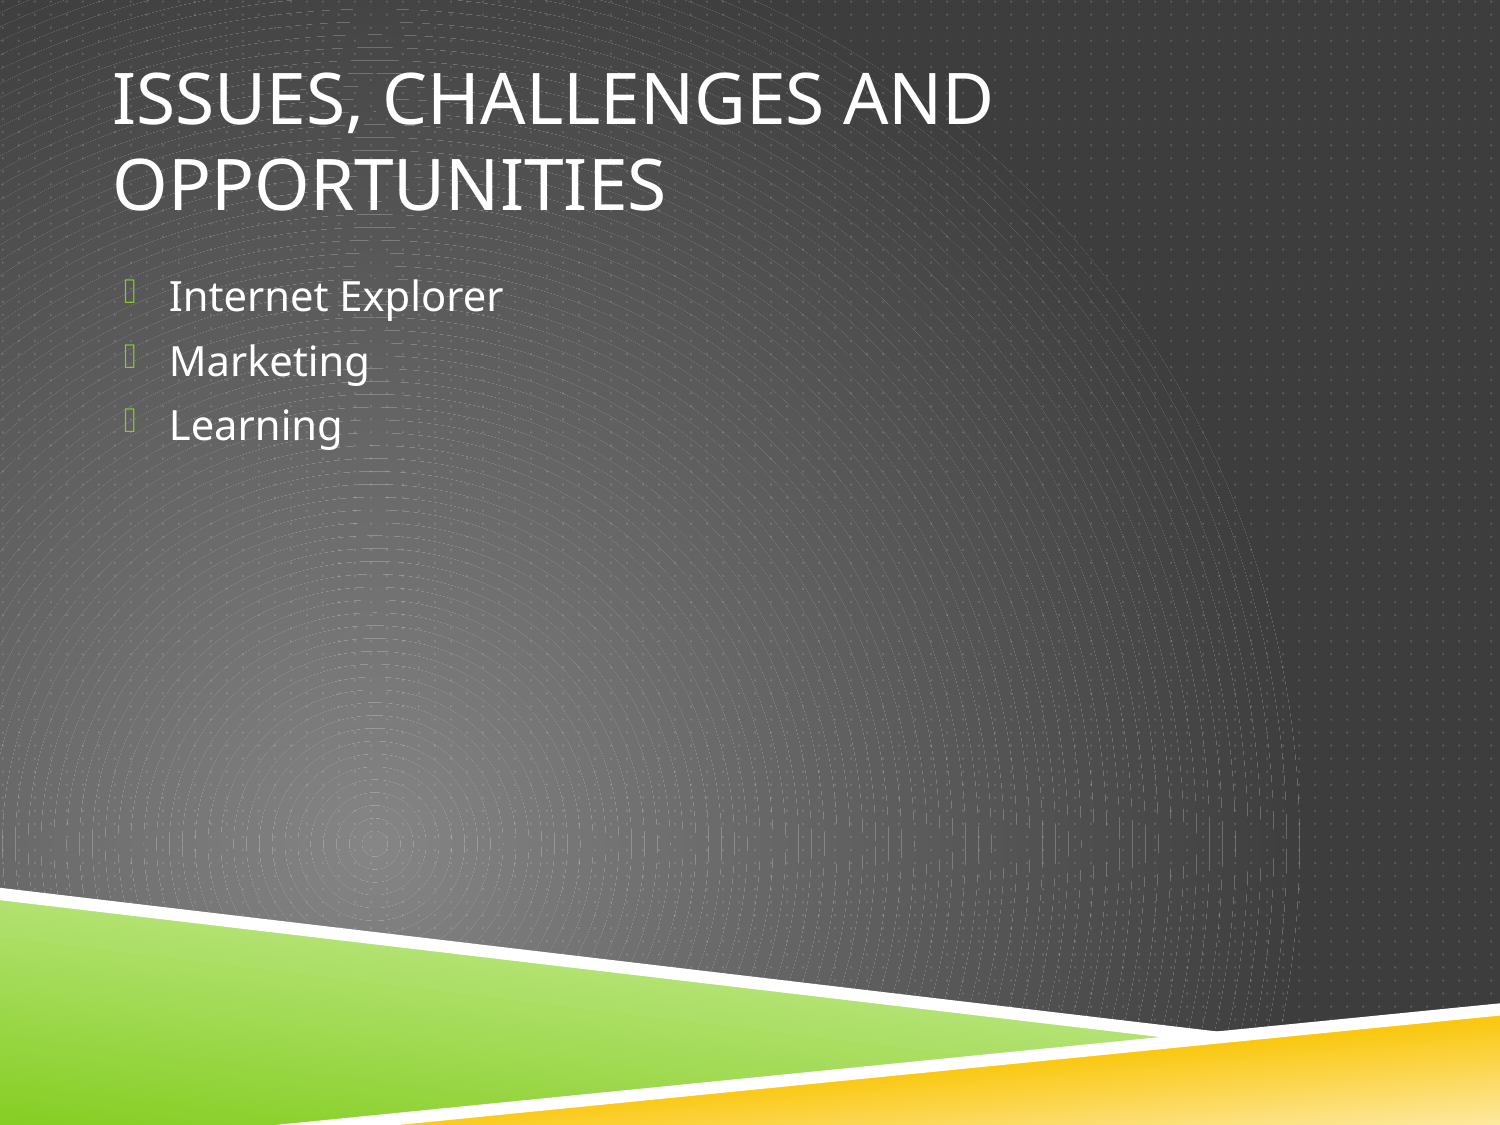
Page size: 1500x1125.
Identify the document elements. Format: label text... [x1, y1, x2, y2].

title Issues, Challenges and Opportunities [112, 45, 1421, 233]
list Internet Explorer Marketing Learning [112, 262, 1388, 875]
